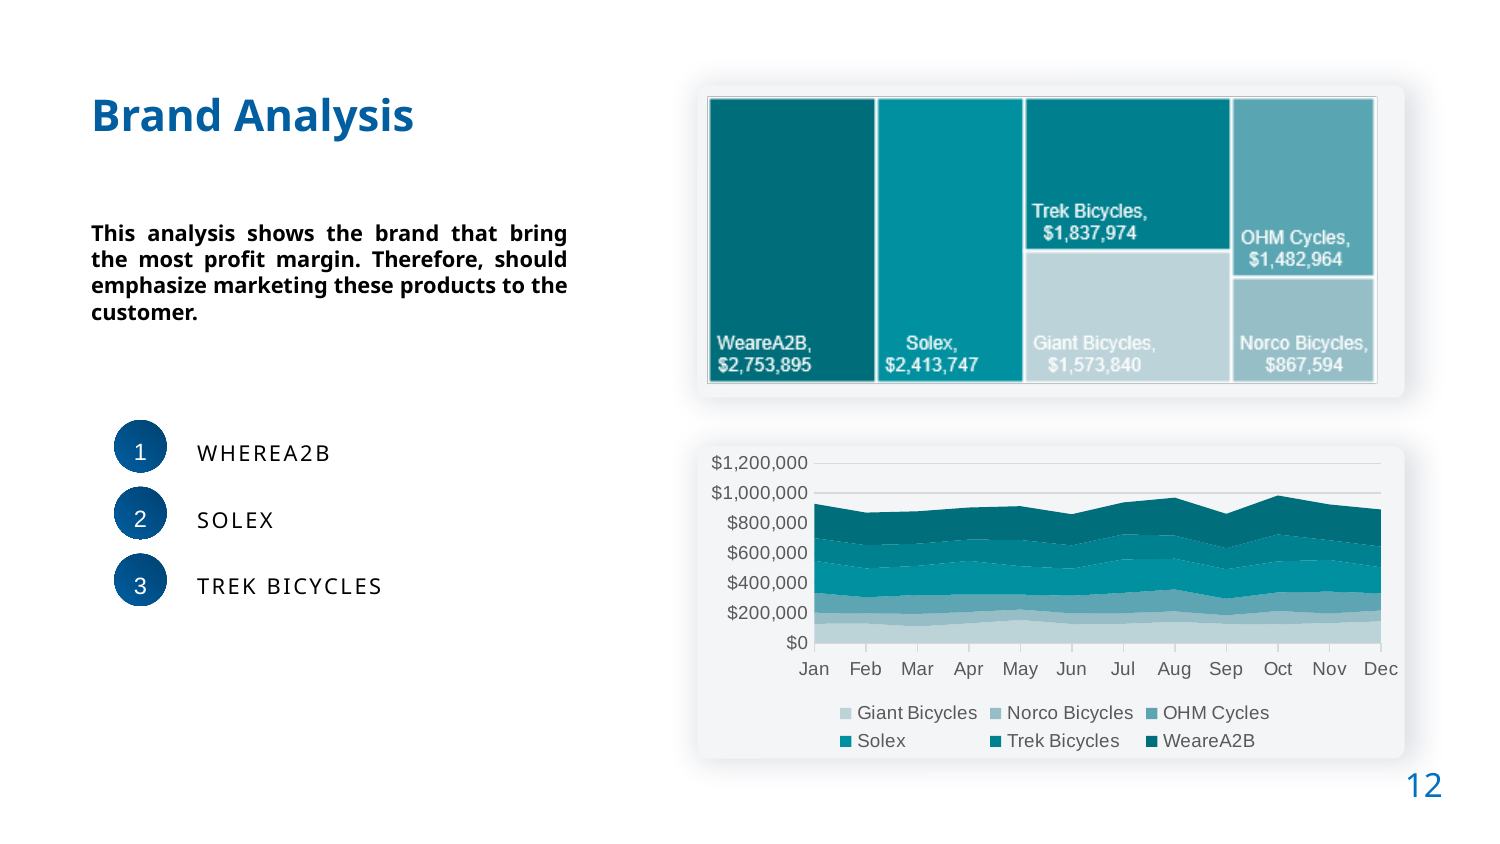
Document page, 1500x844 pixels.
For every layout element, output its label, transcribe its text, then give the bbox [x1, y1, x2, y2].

chart [697, 445, 1413, 759]
text_box Brand Analysis [76, 80, 584, 148]
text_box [114, 486, 546, 540]
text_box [114, 553, 546, 607]
text_box This analysis shows the brand that bring the most profit margin. Therefore, should emphasize marketing these products to the customer. [76, 212, 584, 332]
picture [697, 86, 1390, 398]
text_box [699, 83, 1407, 400]
text_box 12 [1388, 737, 1458, 812]
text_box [114, 419, 546, 473]
